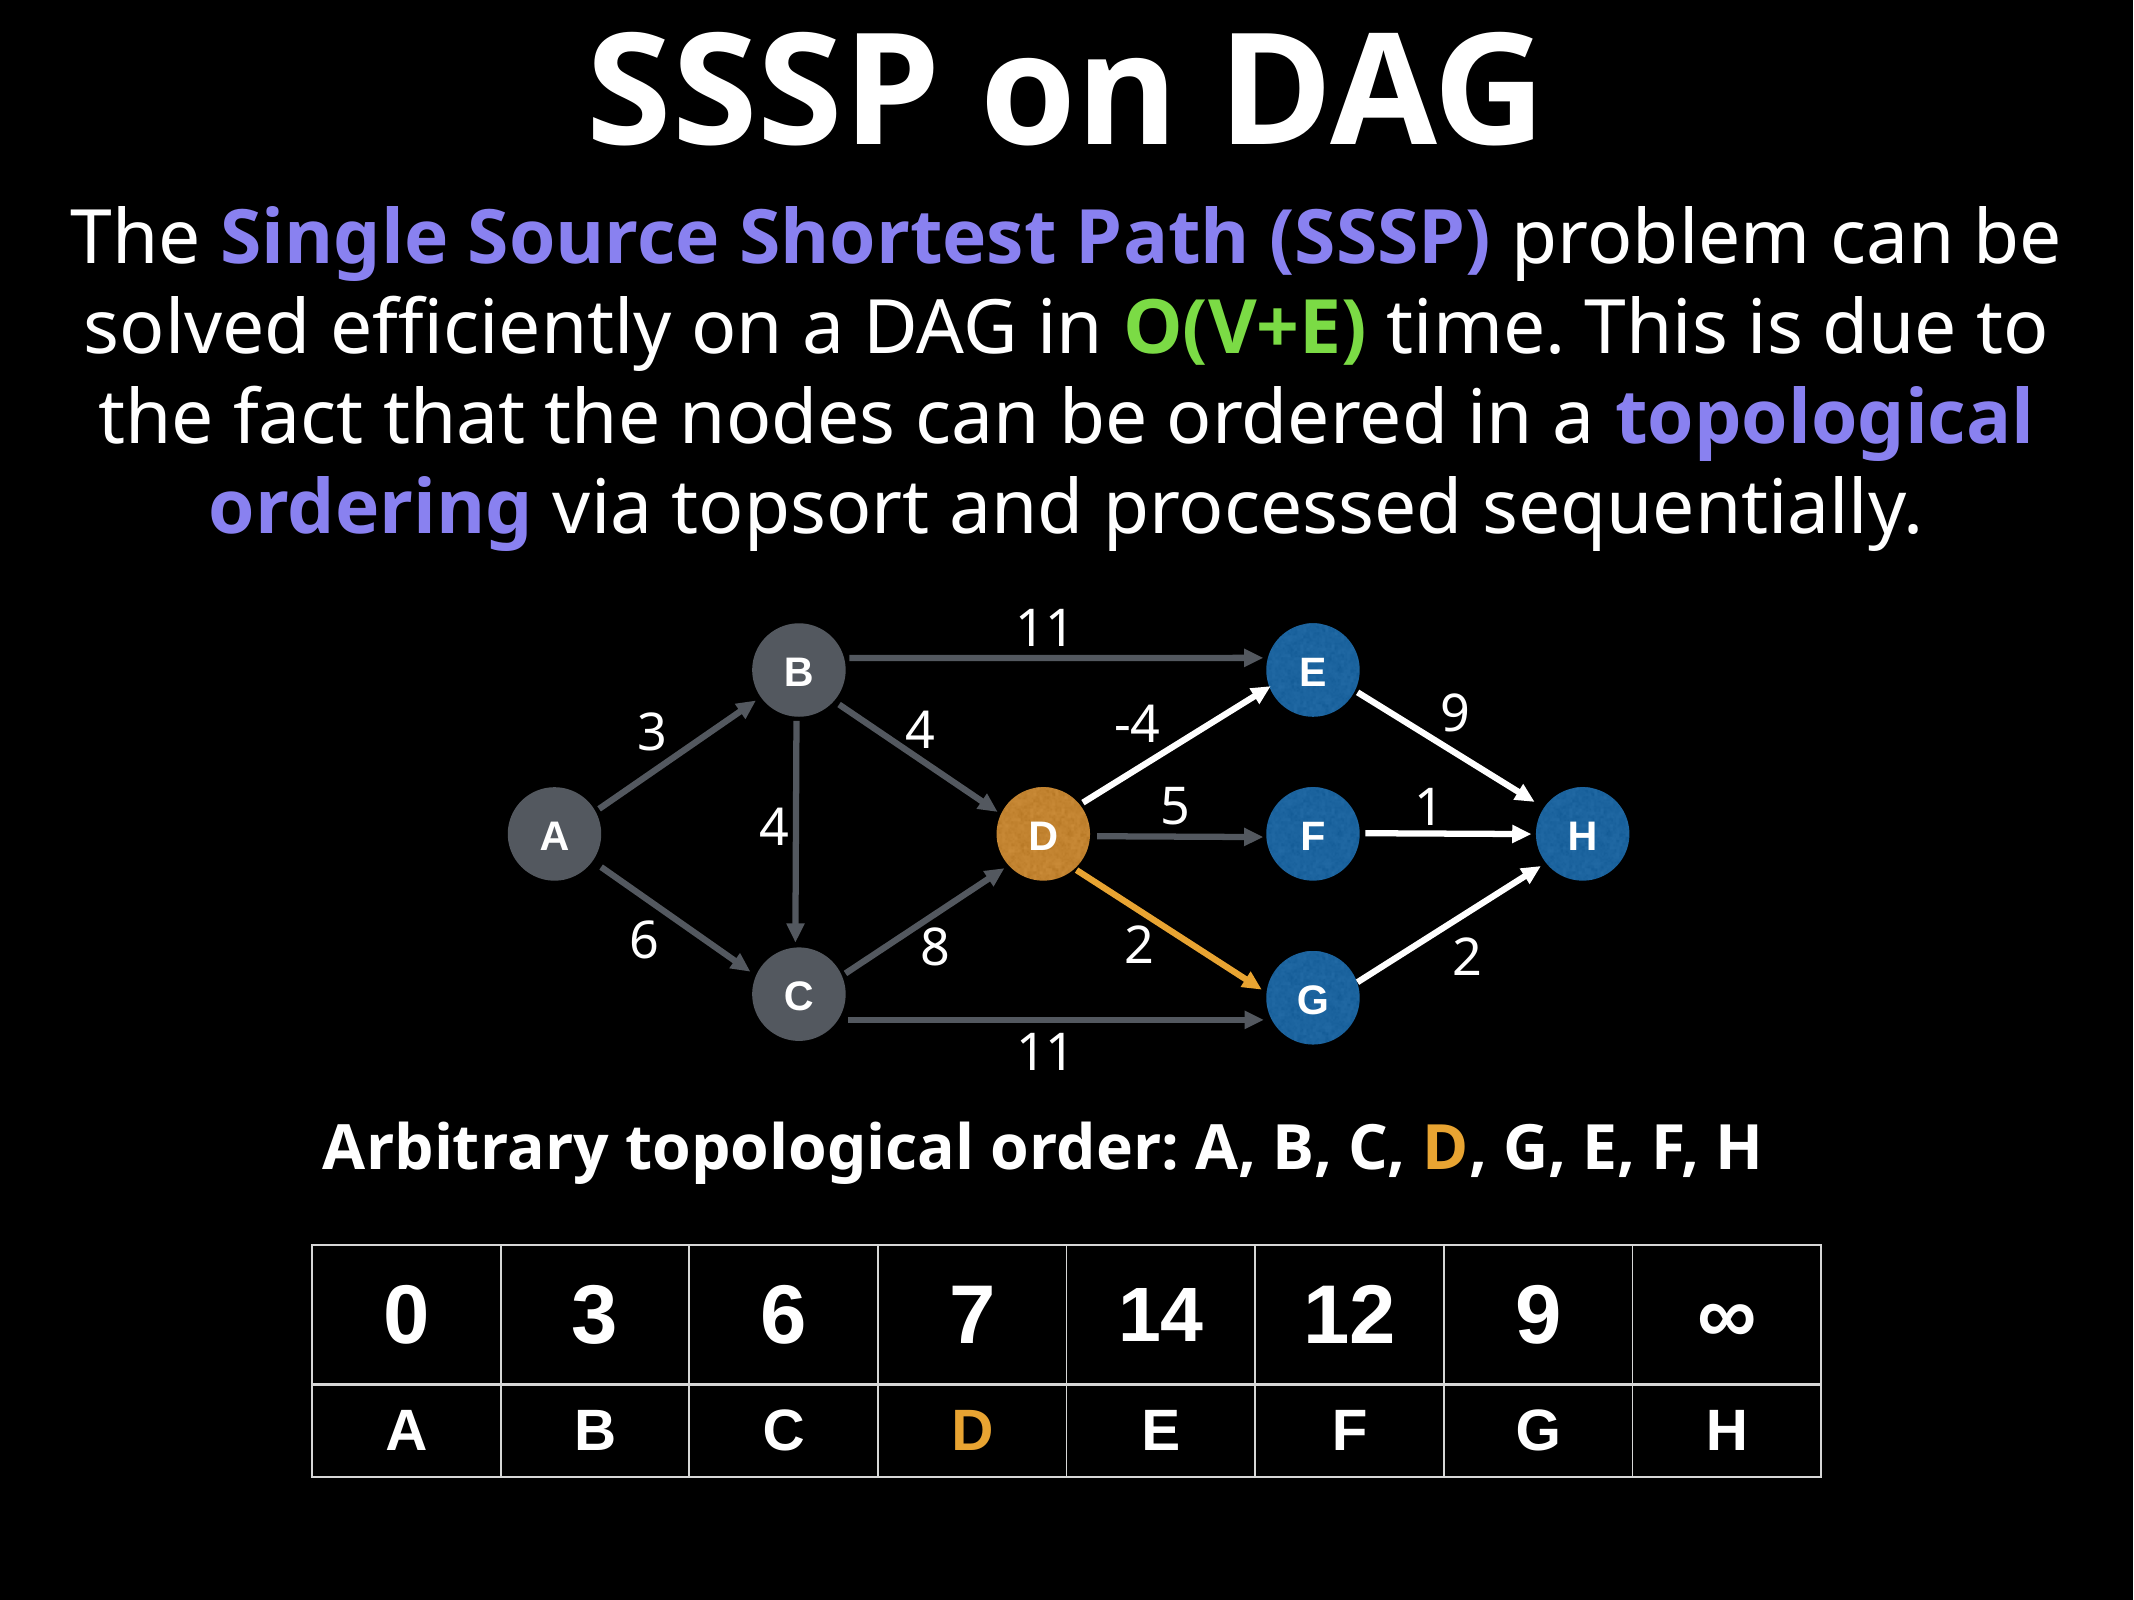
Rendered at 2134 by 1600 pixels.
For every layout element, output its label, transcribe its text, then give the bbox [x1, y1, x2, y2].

text_box 4 [896, 688, 944, 768]
table_header 6 [690, 1246, 877, 1383]
text_box 8 [911, 905, 959, 985]
text_box [1084, 651, 1263, 665]
text_box 3 [629, 690, 676, 770]
table_header B [502, 1385, 688, 1476]
text_box [1453, 827, 1532, 841]
table_header F [1256, 1385, 1443, 1476]
text_box [1199, 830, 1263, 844]
table_header 0 [313, 1246, 500, 1383]
text_box G [1266, 951, 1360, 1045]
text_box -4 [1105, 681, 1170, 761]
text_box Arbitrary topological order: A, B, C, D, G, E, F, H [315, 1098, 1771, 1190]
text_box 2 [1116, 903, 1163, 983]
table_header 3 [502, 1246, 688, 1383]
text_box D [996, 787, 1091, 881]
text_box 9 [1432, 671, 1479, 751]
text_box [668, 913, 751, 972]
table_header E [1067, 1385, 1254, 1476]
text_box [1084, 1013, 1264, 1027]
table_header 14 [1067, 1246, 1254, 1383]
text_box [1452, 751, 1535, 802]
text_box 11 [1007, 1009, 1084, 1089]
table_header 9 [1445, 1246, 1632, 1383]
text_box F [1266, 787, 1360, 881]
text_box [948, 868, 1004, 905]
text_box H [1535, 787, 1630, 881]
text_box 5 [1151, 764, 1199, 844]
text_box 4 [751, 784, 798, 864]
text_box 6 [620, 897, 668, 977]
table_header H [1633, 1385, 1820, 1476]
text_box [1170, 686, 1271, 749]
table_header ∞ [1633, 1246, 1820, 1383]
table_header 7 [879, 1246, 1066, 1383]
text_box C [752, 947, 846, 1041]
text_box E [1266, 623, 1360, 717]
table_header 12 [1256, 1246, 1443, 1383]
text_box [1464, 866, 1541, 914]
text_box A [507, 787, 602, 881]
text_box [676, 700, 756, 756]
text_box The Single Source Shortest Path (SSSP) problem can be solved efficiently on a DAG in O(V+E) time. This is due to the fact that the nodes can be ordered in a topological ordering via topsort and processed sequentially. [18, 124, 2115, 612]
text_box 11 [1007, 585, 1084, 665]
table_header C [690, 1385, 877, 1476]
table_header D [879, 1385, 1066, 1476]
text_box [1163, 925, 1262, 990]
title SSSP on DAG [0, 0, 2134, 182]
text_box [932, 768, 998, 812]
text_box B [752, 623, 846, 717]
table_header G [1445, 1385, 1632, 1476]
table_header A [313, 1385, 500, 1476]
text_box 1 [1405, 765, 1453, 845]
text_box 2 [1444, 914, 1492, 994]
text_box [789, 864, 802, 943]
